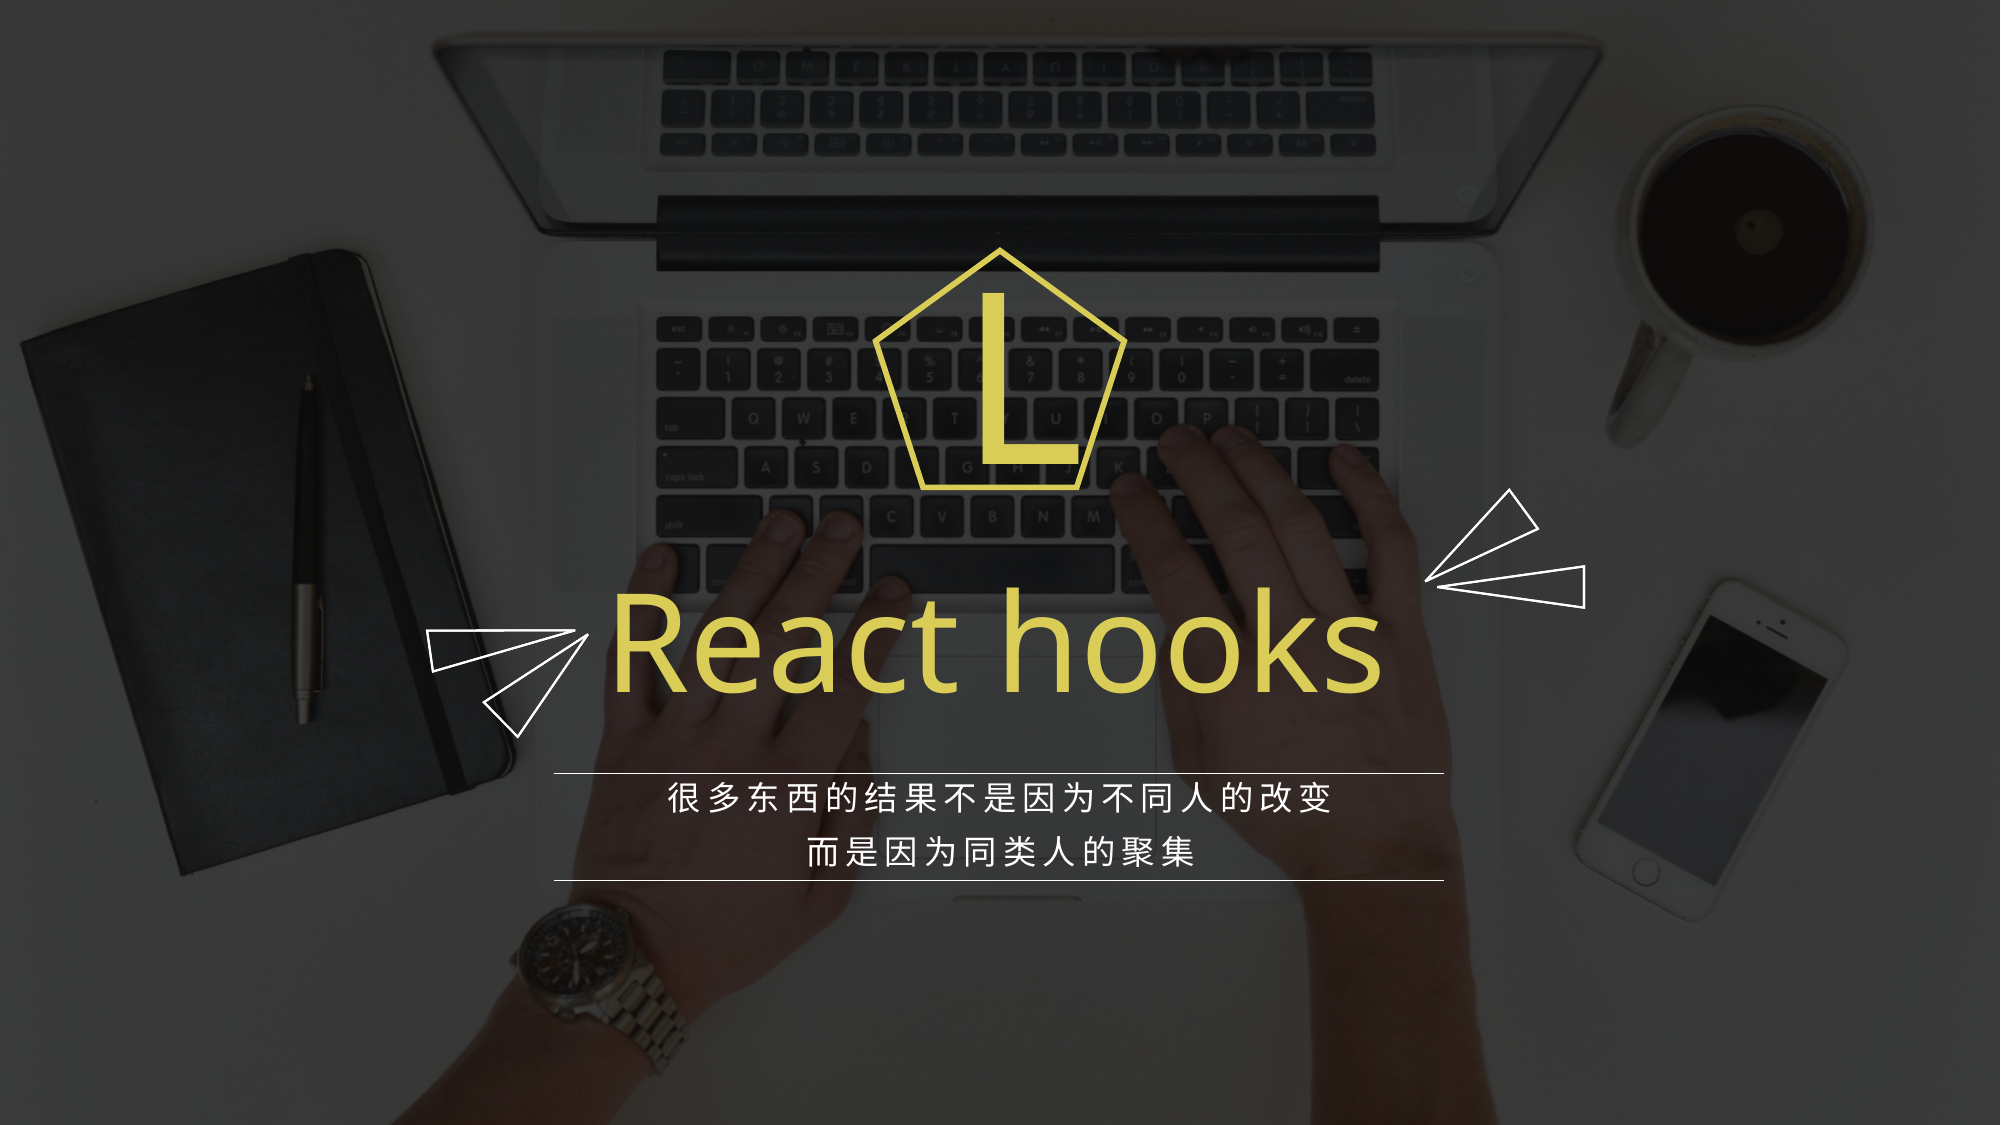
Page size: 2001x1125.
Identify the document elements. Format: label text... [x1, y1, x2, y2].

subtitle 很多东西的结果不是因为不同人的改变 而是因为同类人的聚集 [481, 773, 1519, 880]
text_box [429, 619, 606, 702]
title React hooks [329, 527, 1623, 733]
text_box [1413, 521, 1584, 608]
